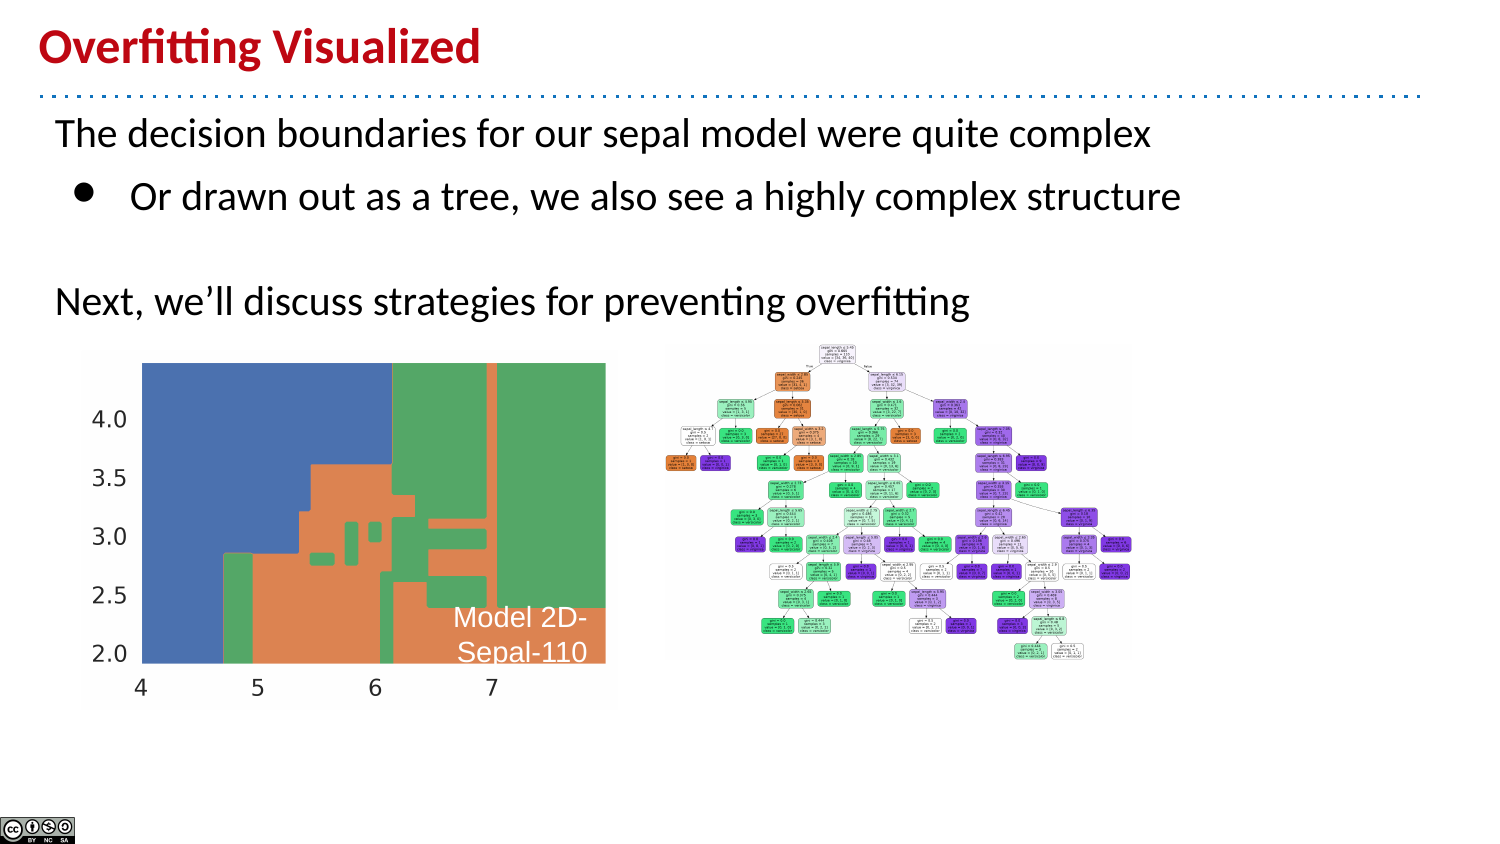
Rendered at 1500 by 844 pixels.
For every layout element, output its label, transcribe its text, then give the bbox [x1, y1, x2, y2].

list The decision boundaries for our sepal model were quite complex Or drawn out as a tree, we also see a highly complex structure Next, we’ll discuss strategies for preventing overfitting [39, 91, 1425, 352]
title Overfitting Visualized [27, 15, 1378, 97]
picture [0, 817, 75, 844]
picture [665, 343, 1133, 660]
picture [80, 349, 618, 710]
